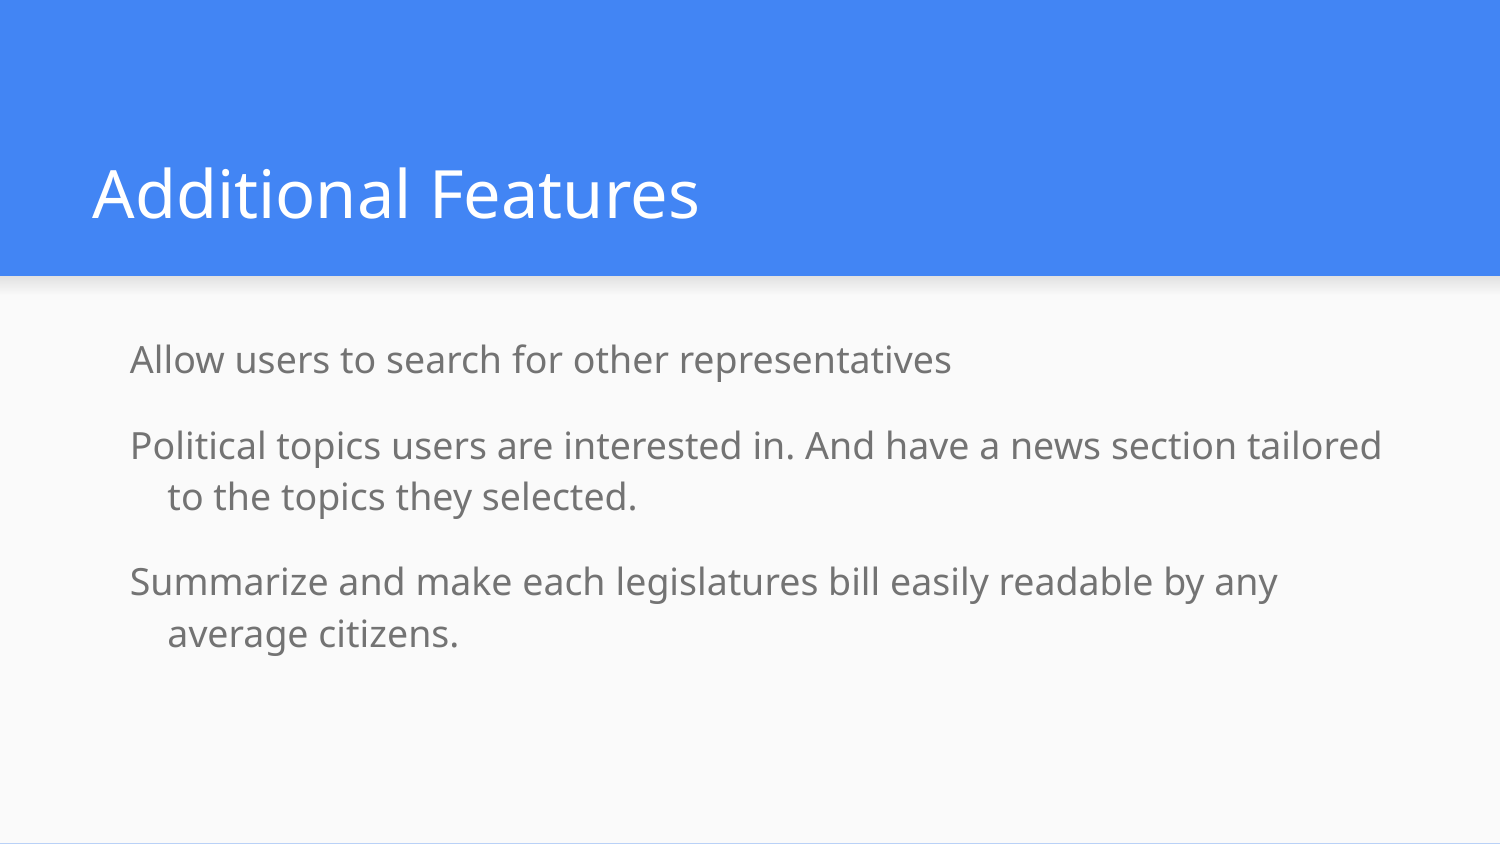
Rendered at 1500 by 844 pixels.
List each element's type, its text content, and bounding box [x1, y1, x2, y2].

title Additional Features [77, 121, 1427, 248]
list Allow users to search for other representatives Political topics users are interested in. And have a news section tailored to the topics they selected. Summarize and make each legislatures bill easily readable by any average citizens. [77, 314, 1427, 760]
